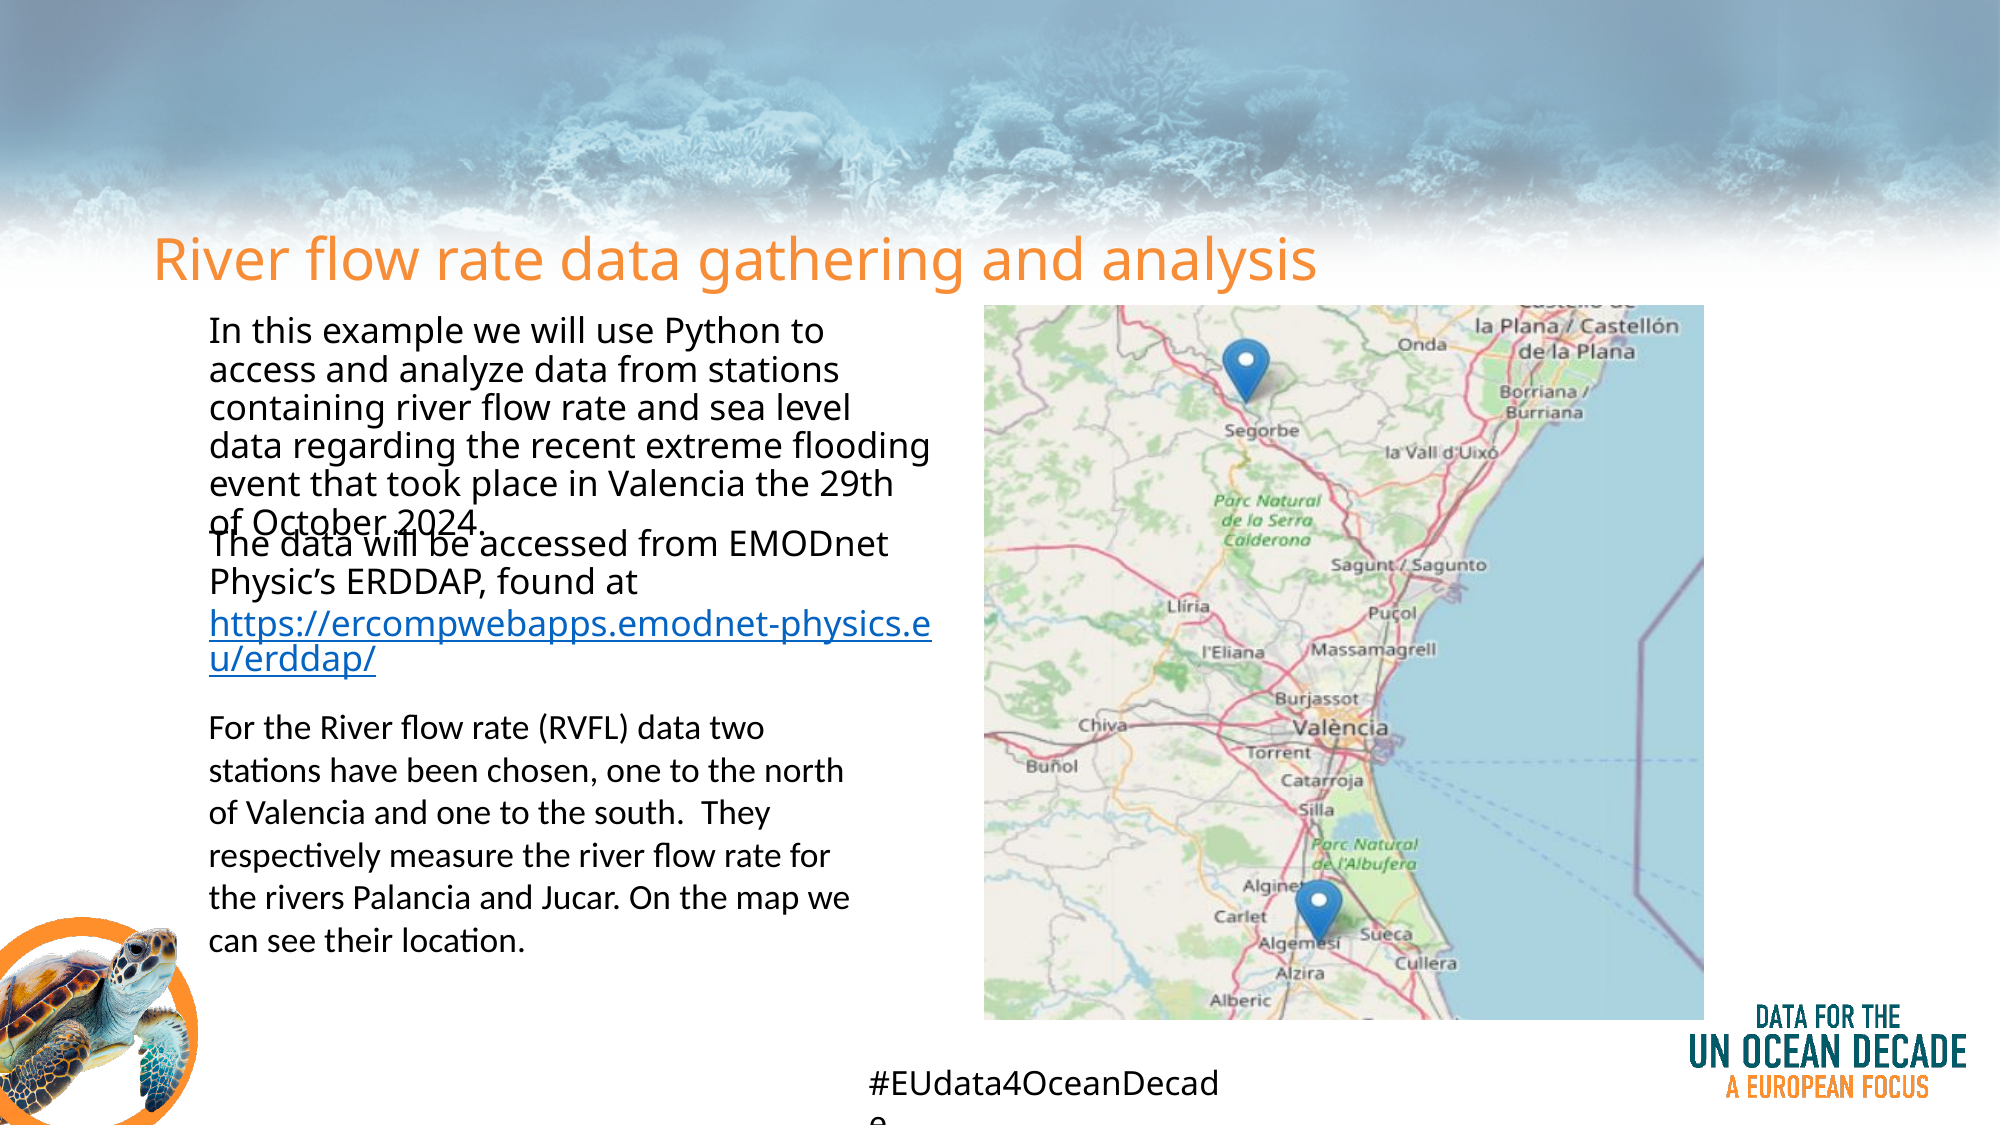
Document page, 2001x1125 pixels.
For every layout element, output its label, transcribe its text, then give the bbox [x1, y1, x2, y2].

picture [0, 917, 198, 1125]
text_box For the River flow rate (RVFL) data two stations have been chosen, one to the north of Valencia and one to the south. They respectively measure the river flow rate for the rivers Palancia and Jucar. On the map we can see their location. [193, 696, 875, 967]
text_box The data will be accessed from EMODnet Physic’s ERDDAP, found at https://ercompwebapps.emodnet-physics.eu/erddap/ [193, 518, 948, 581]
text_box River flow rate data gathering and analysis [137, 222, 1863, 307]
text_box In this example we will use Python to access and analyze data from stations containing river flow rate and sea level data regarding the recent extreme flooding event that took place in Valencia the 29th of October 2024. [193, 305, 948, 390]
picture [984, 305, 1966, 1098]
